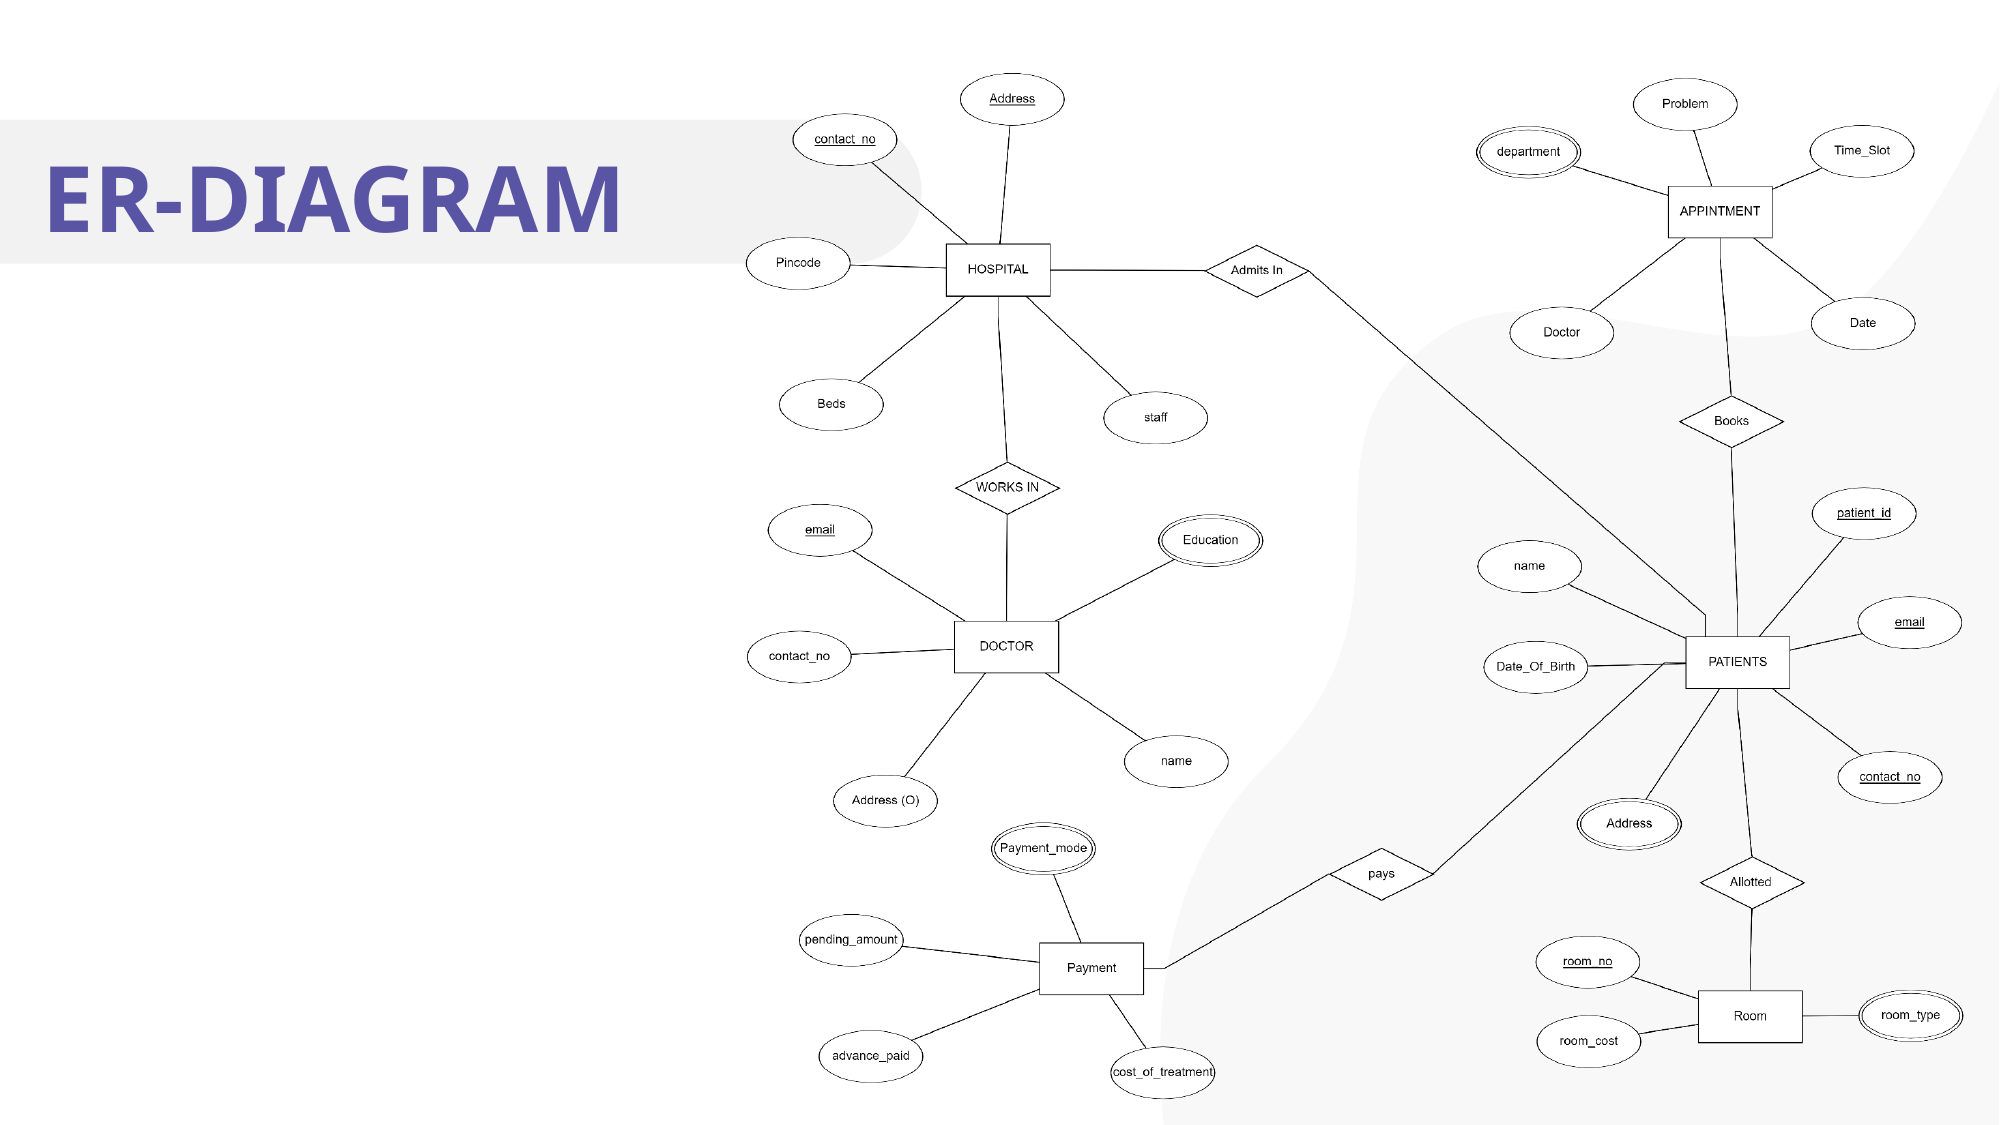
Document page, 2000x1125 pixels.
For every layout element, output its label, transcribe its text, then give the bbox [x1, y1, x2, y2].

list ER-DIAGRAM [42, 125, 734, 268]
picture [739, 66, 1970, 1107]
